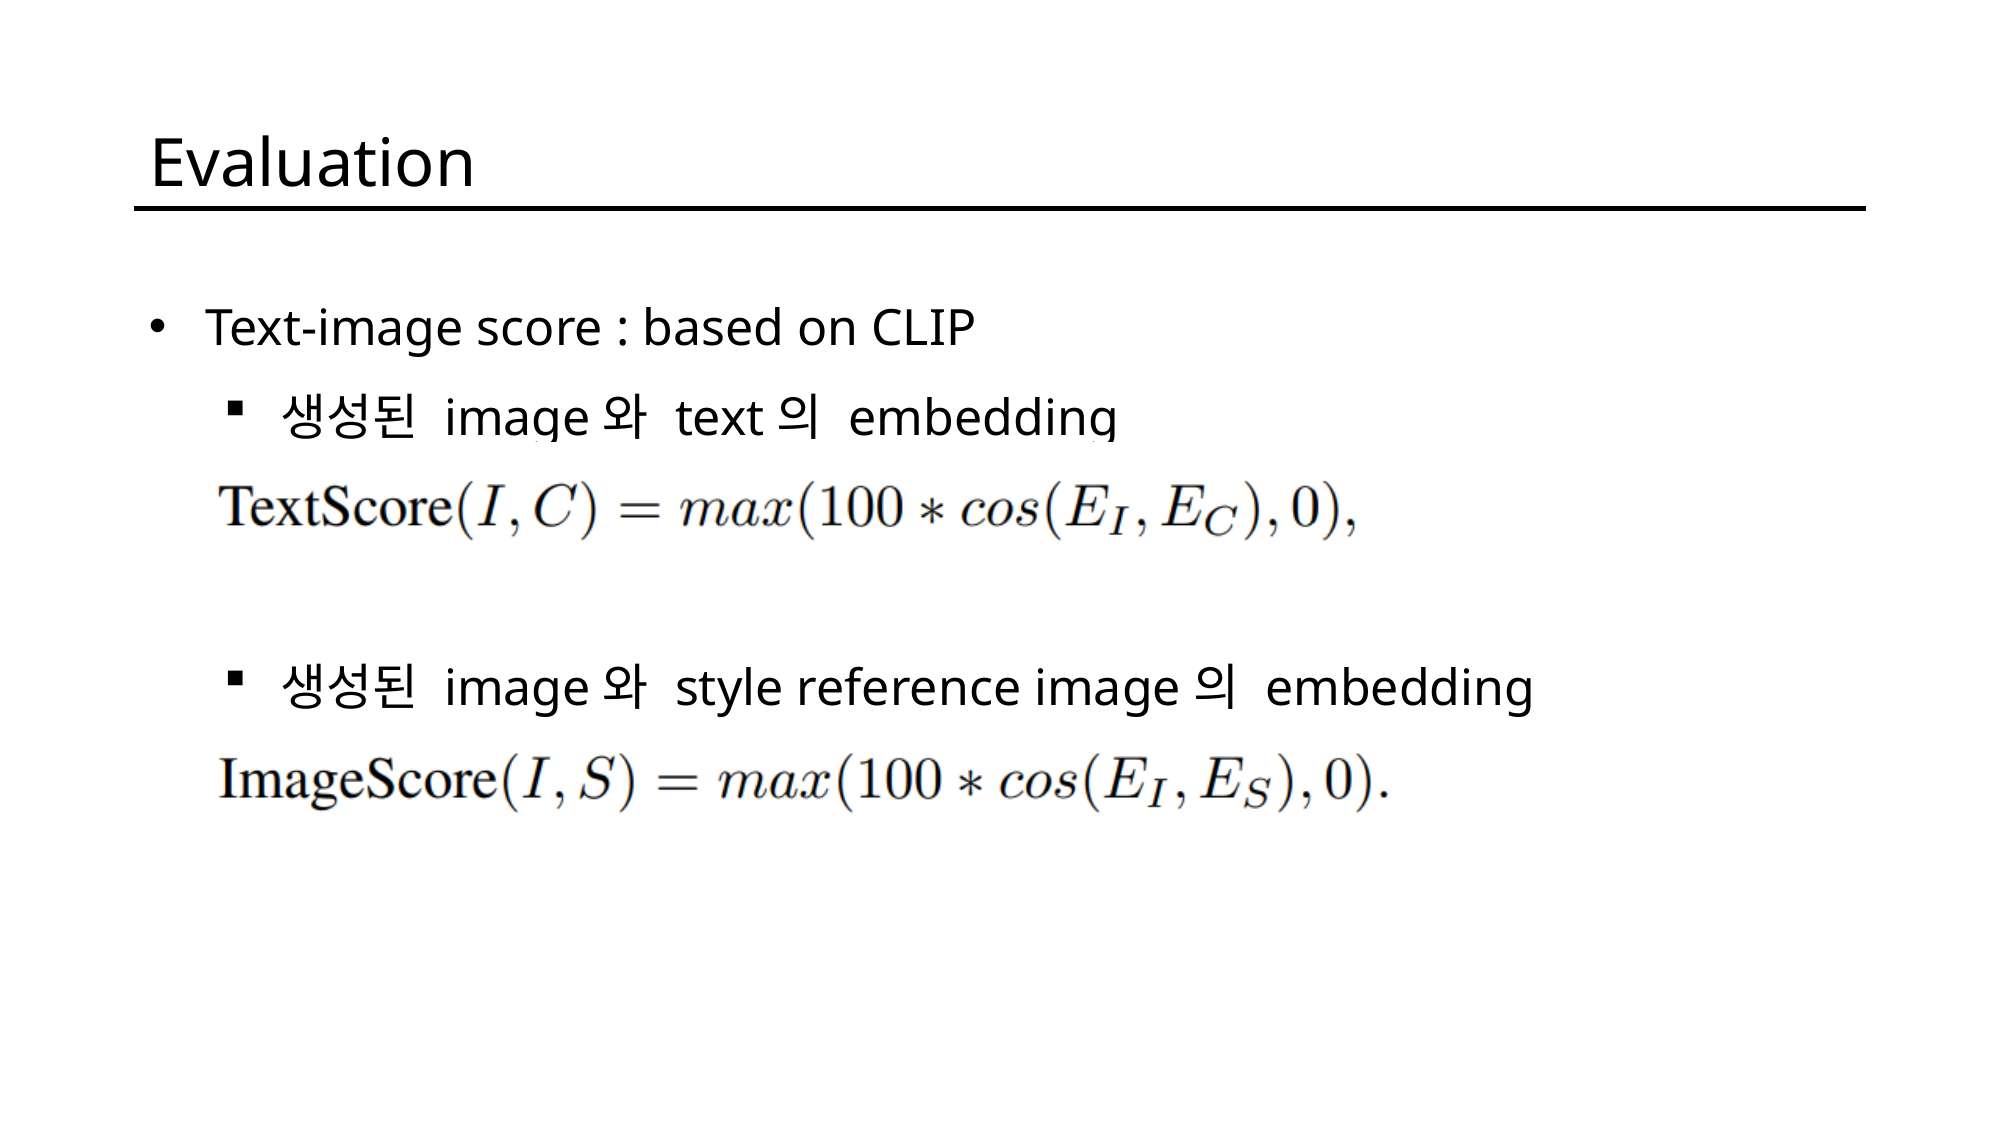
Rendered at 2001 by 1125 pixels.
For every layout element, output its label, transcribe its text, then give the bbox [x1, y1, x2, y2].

text_box Text-image score : based on CLIP 생성된 image와 text의 embedding 생성된 image와 style reference image의 embedding [134, 257, 1866, 723]
text_box Evaluation [134, 64, 1683, 208]
picture [188, 442, 1378, 576]
picture [188, 719, 1424, 853]
